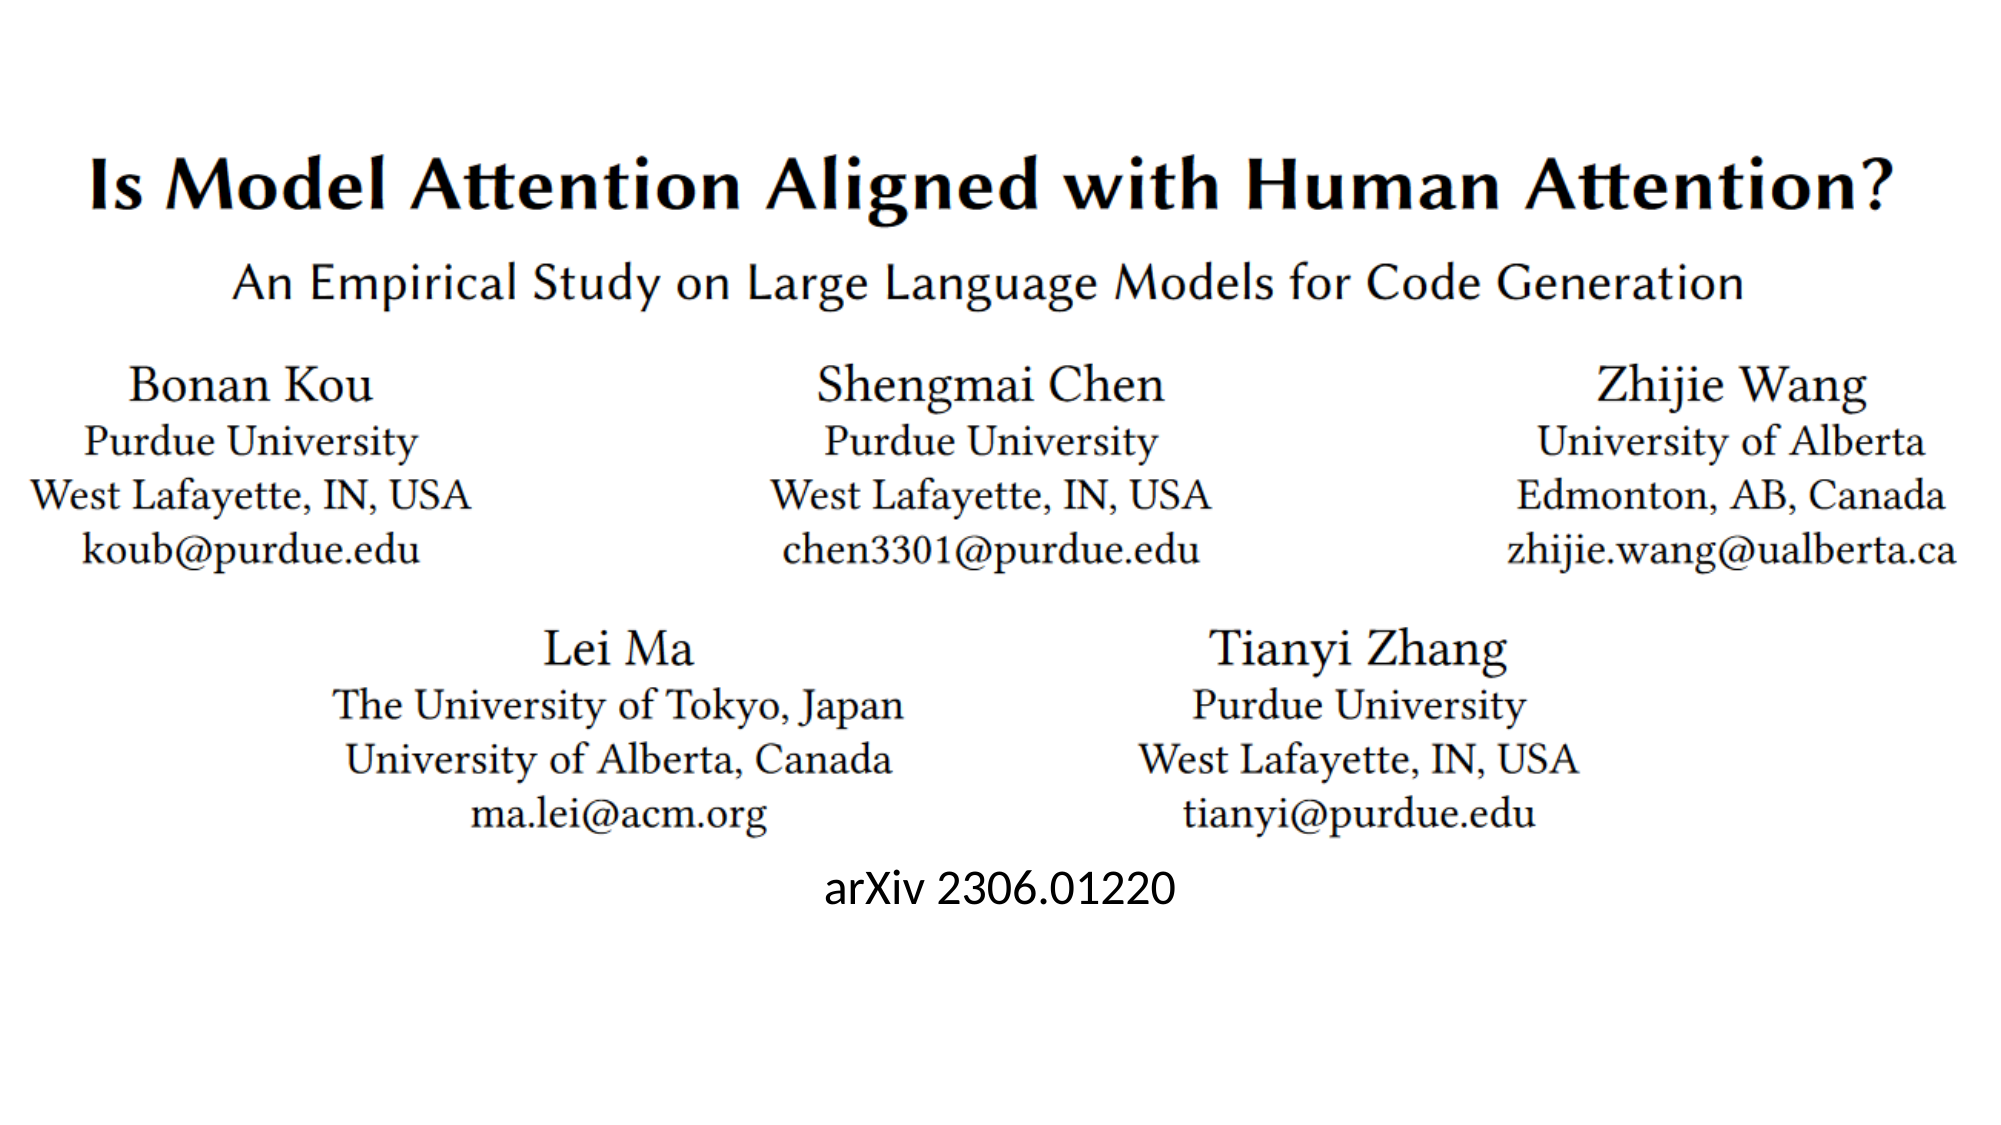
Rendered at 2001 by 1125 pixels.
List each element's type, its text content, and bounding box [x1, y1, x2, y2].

subtitle arXiv 2306.01220 [249, 854, 1750, 1125]
picture [0, 136, 2000, 854]
